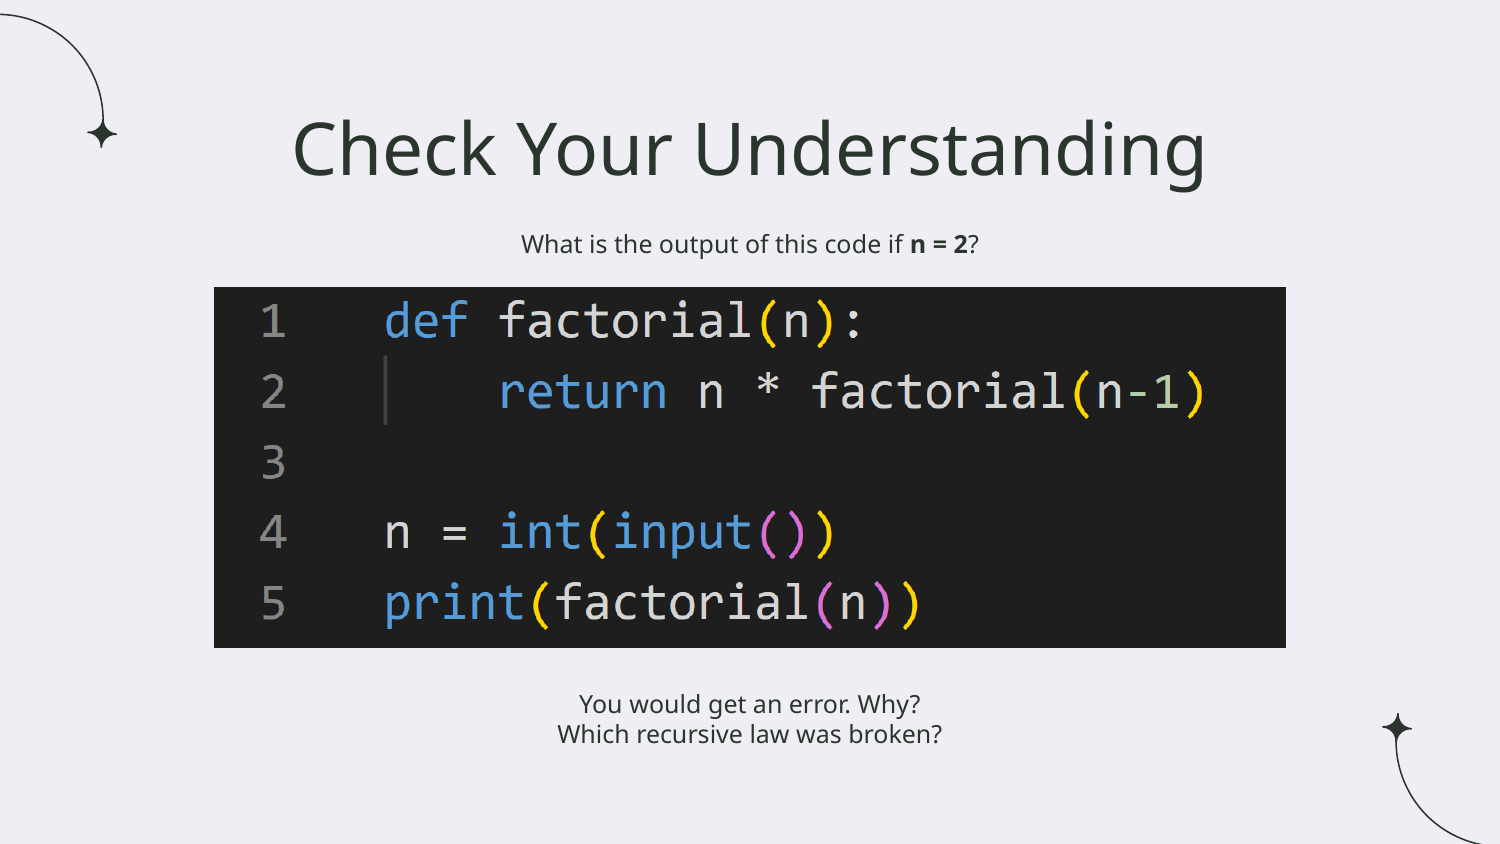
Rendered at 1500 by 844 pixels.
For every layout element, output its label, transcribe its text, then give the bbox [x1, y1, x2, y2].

list You would get an error. Why? Which recursive law was broken? [118, 673, 1382, 723]
picture [214, 287, 1286, 649]
title Check Your Understanding [118, 87, 1382, 182]
list What is the output of this code if n = 2? [118, 213, 1382, 263]
